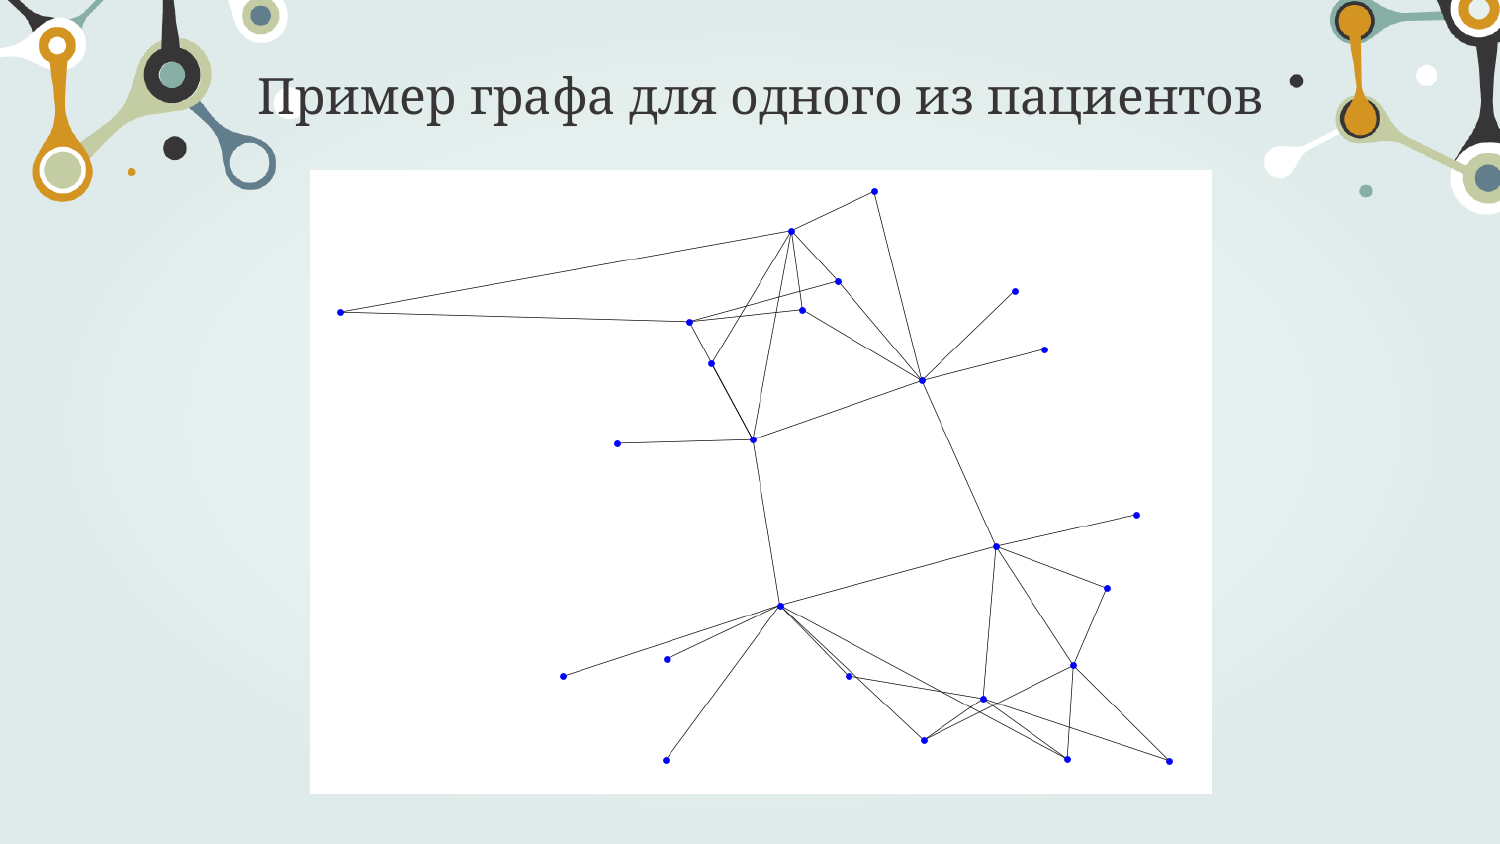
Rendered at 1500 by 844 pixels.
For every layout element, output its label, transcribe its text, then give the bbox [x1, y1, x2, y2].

text_box Пример графа для одного из пациентов [149, 49, 1373, 160]
picture [0, 0, 1500, 844]
